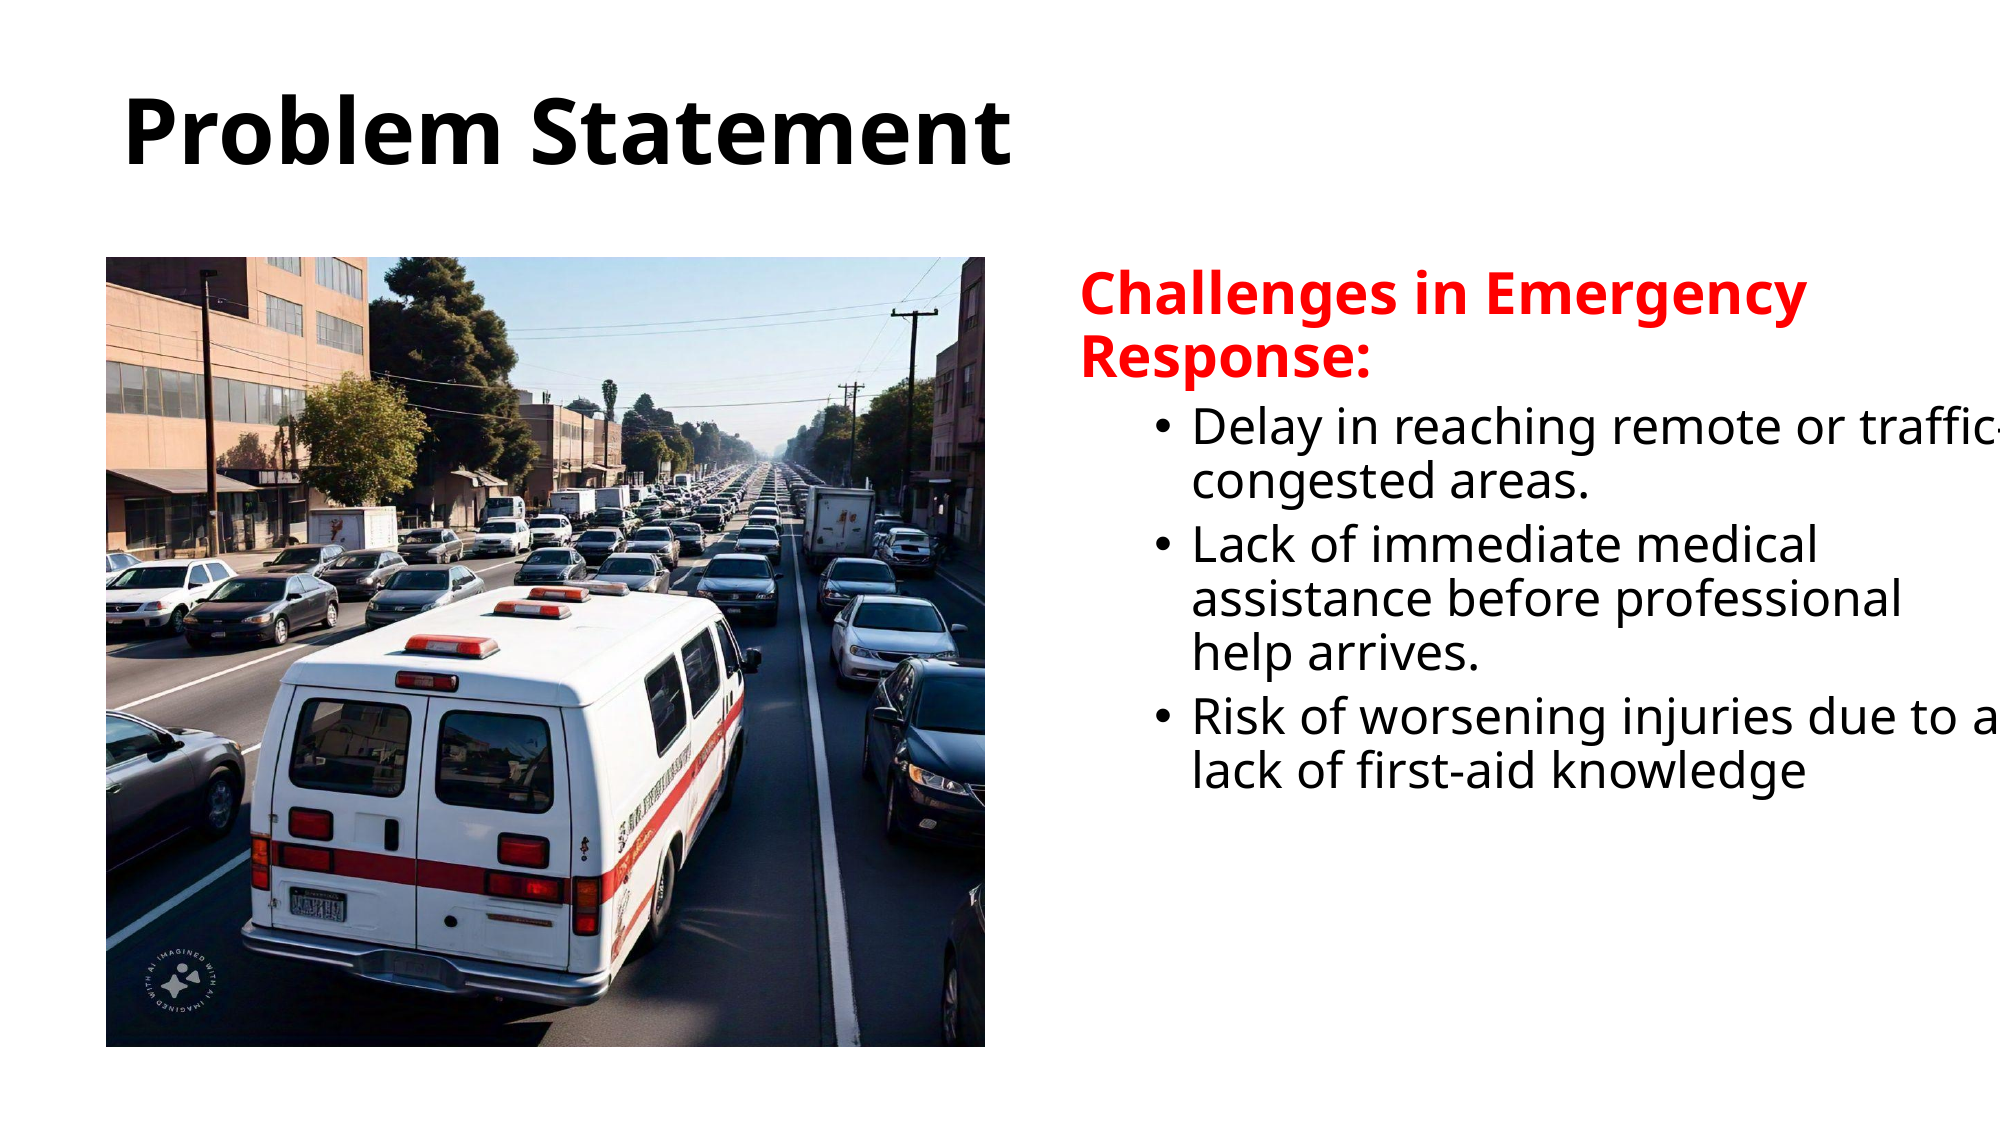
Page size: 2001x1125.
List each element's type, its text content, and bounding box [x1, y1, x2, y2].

list Challenges in Emergency Response: Delay in reaching remote or traffic-congested areas. Lack of immediate medical assistance before professional help arrives. Risk of worsening injuries due to a lack of first-aid knowledge [1064, 257, 2000, 991]
title Problem Statement [106, 26, 1832, 244]
picture [105, 256, 985, 1048]
